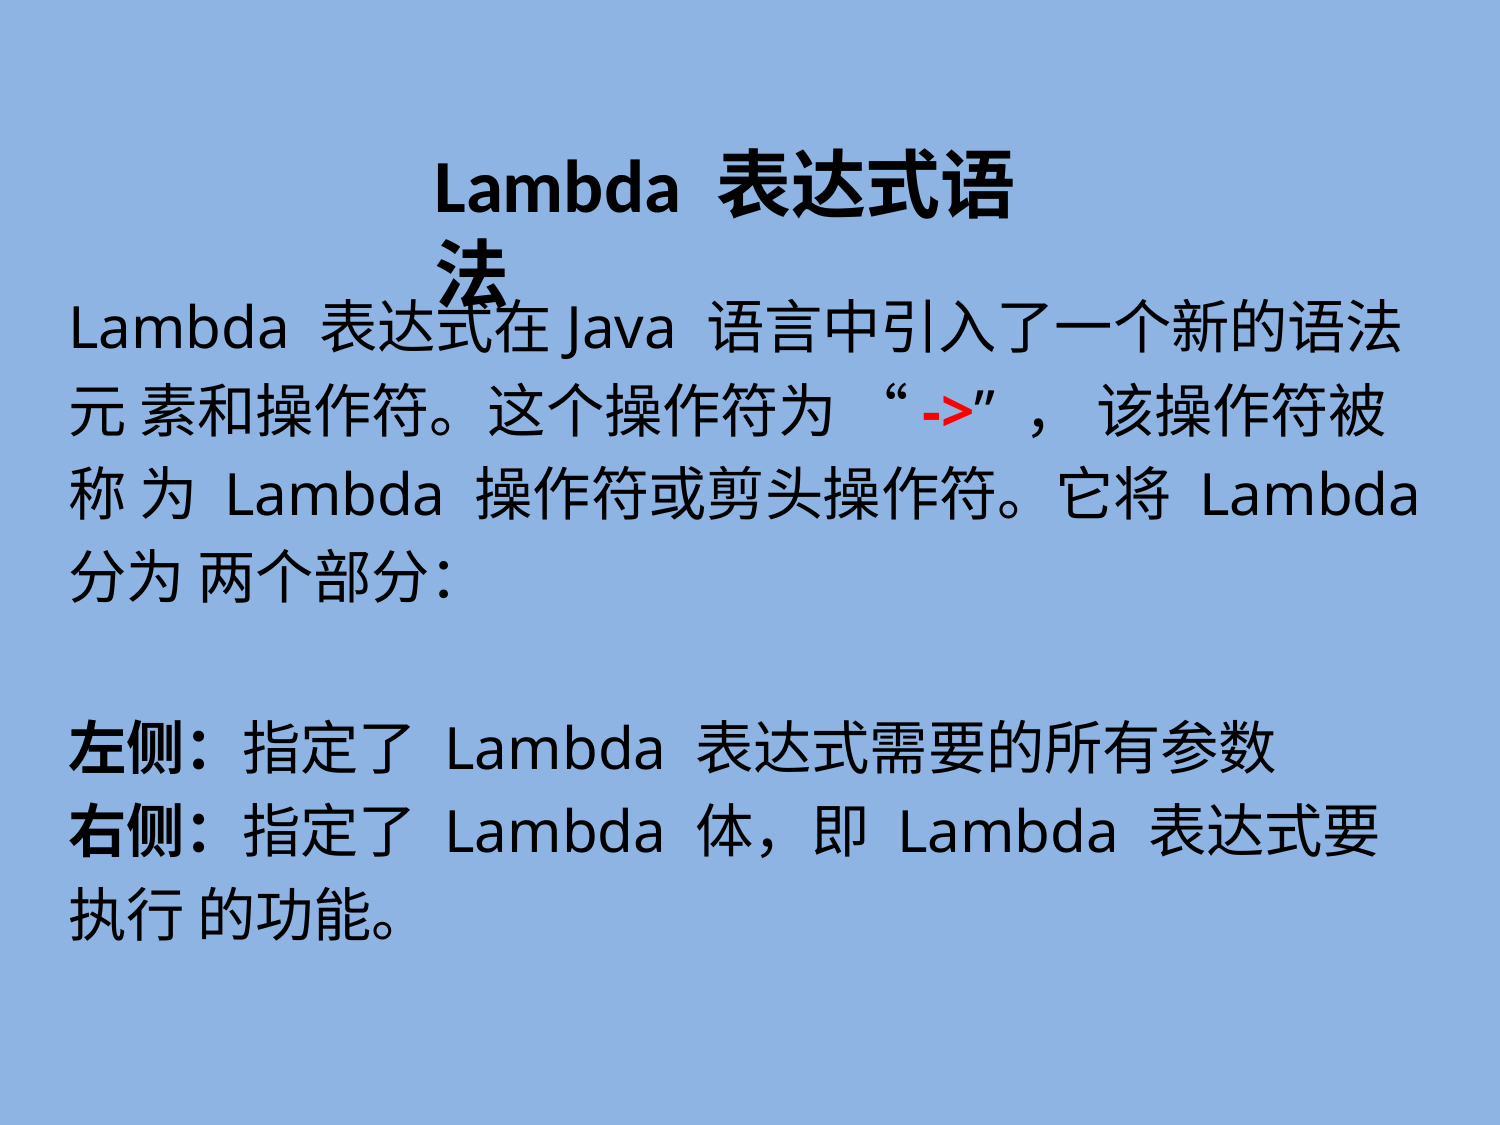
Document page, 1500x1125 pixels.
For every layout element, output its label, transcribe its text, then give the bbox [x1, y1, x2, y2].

text_box Lambda 表达式在Java 语言中引入了一个新的语法元 素和操作符。这个操作符为 “->” ， 该操作符被称 为 Lambda 操作符或剪头操作符。它将 Lambda 分为 两个部分： 左侧：指定了 Lambda 表达式需要的所有参数 右侧：指定了 Lambda 体，即 Lambda 表达式要执行 的功能。 [66, 275, 1442, 948]
title Lambda 表达式语法 [432, 135, 1077, 275]
